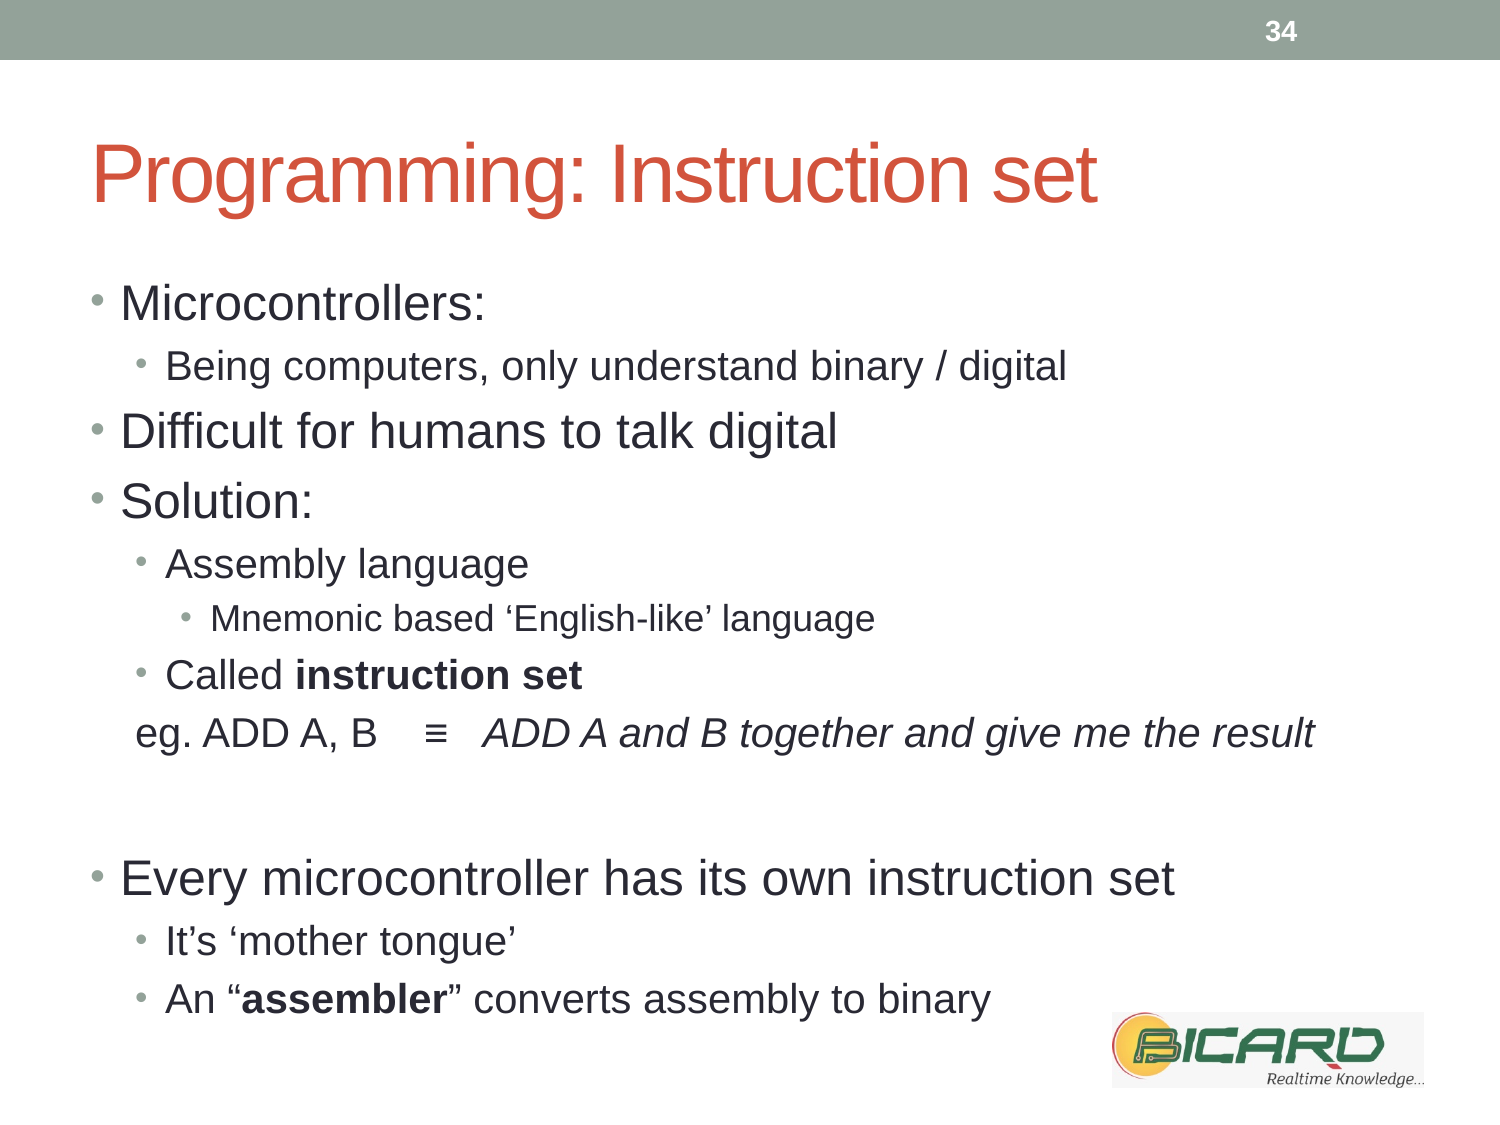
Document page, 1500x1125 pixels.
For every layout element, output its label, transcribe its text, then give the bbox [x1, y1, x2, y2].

title Programming: Instruction set [75, 87, 1425, 250]
slide_number 34 [1250, 3, 1425, 57]
list Microcontrollers: Being computers, only understand binary / digital Difficult for humans to talk digital Solution: Assembly language Mnemonic based ‘English-like’ language Called instruction set eg. ADD A, B ≡ ADD A and B together and give me the result Every microcontroller has its own instruction set It’s ‘mother tongue’ An “assembler” converts assembly to binary [75, 262, 1425, 1063]
picture [1112, 1063, 1424, 1088]
